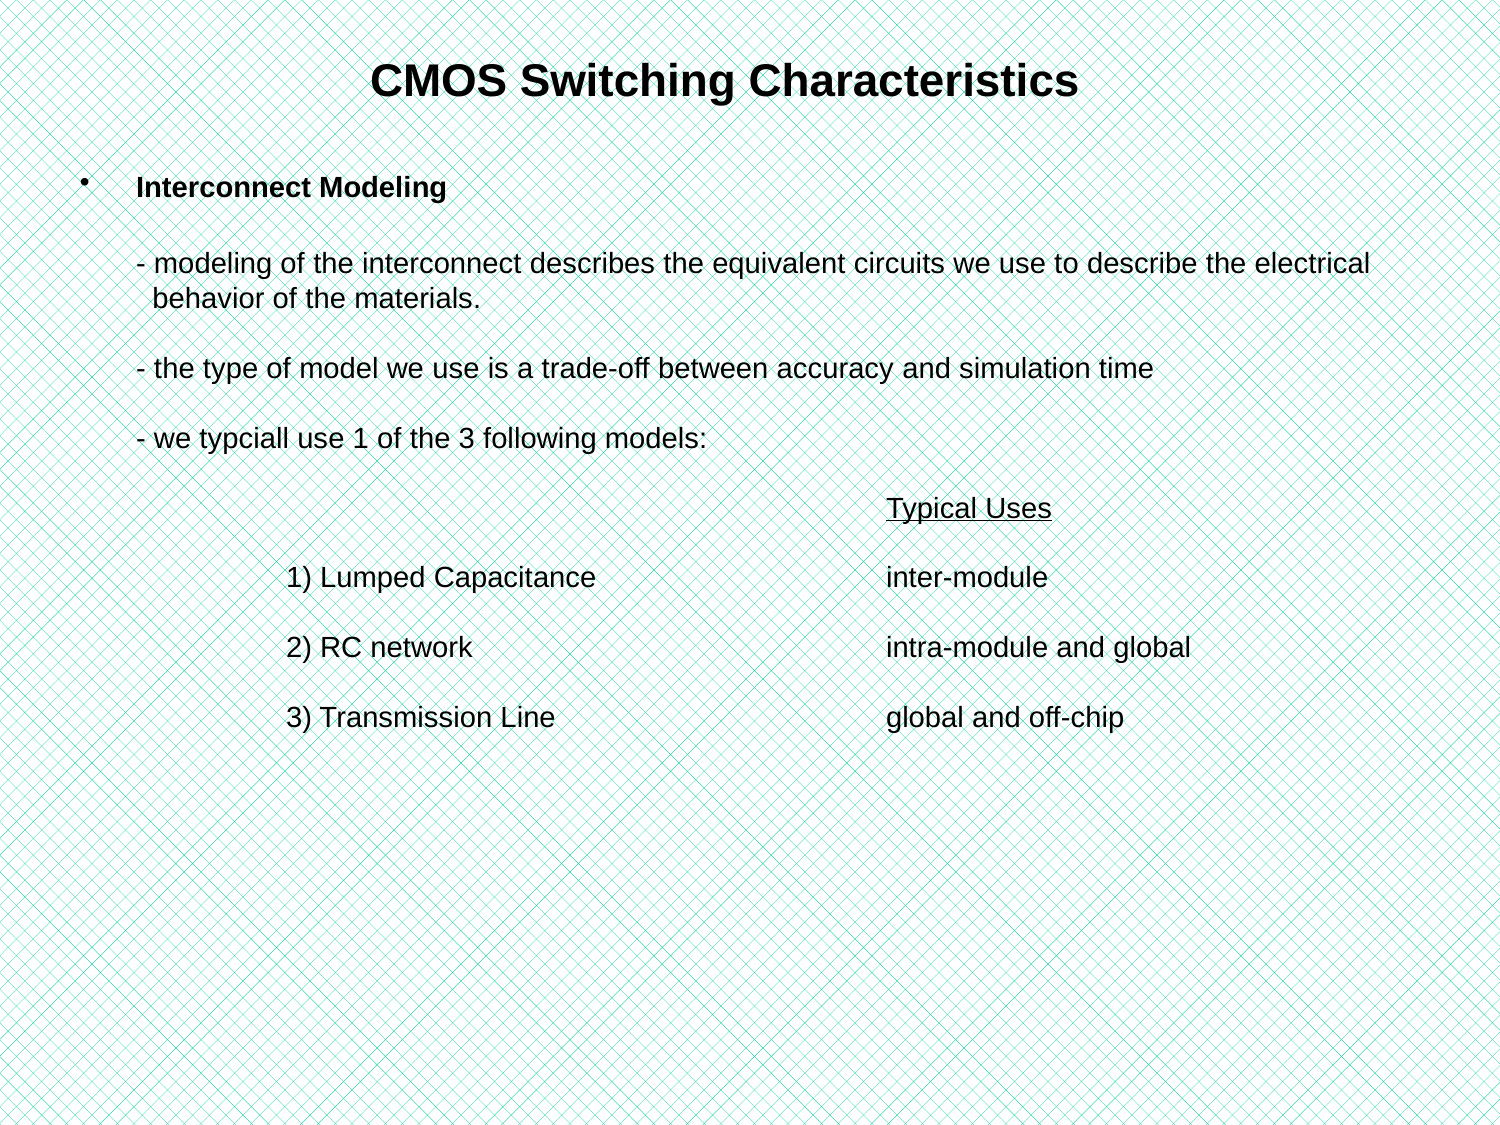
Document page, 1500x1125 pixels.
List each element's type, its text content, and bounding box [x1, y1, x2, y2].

list Interconnect Modeling - modeling of the interconnect describes the equivalent circuits we use to describe the electrical behavior of the materials. - the type of model we use is a trade-off between accuracy and simulation time - we typciall use 1 of the 3 following models: Typical Uses 1) Lumped Capacitance inter-module 2) RC network intra-module and global 3) Transmission Line global and off-chip [64, 160, 1471, 988]
title CMOS Switching Characteristics [87, 37, 1363, 120]
